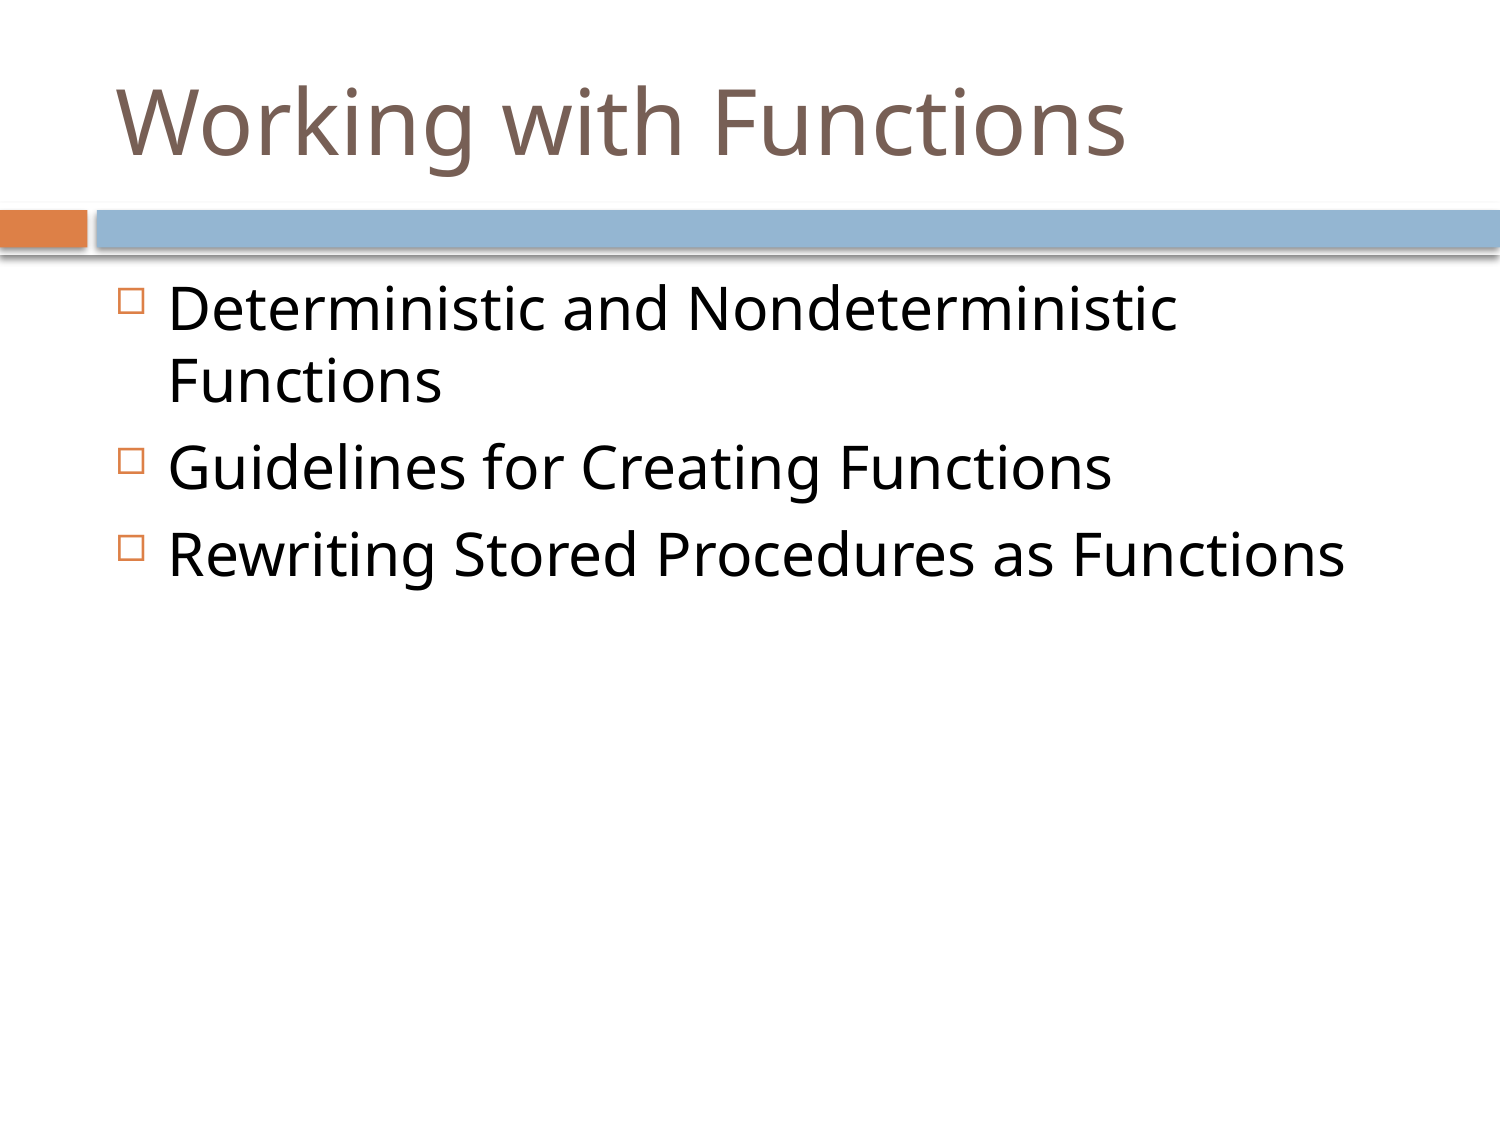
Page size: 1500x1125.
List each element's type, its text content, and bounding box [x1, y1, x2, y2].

title Working with Functions [100, 37, 1438, 200]
list Deterministic and Nondeterministic Functions Guidelines for Creating Functions Rewriting Stored Procedures as Functions [100, 262, 1438, 1000]
